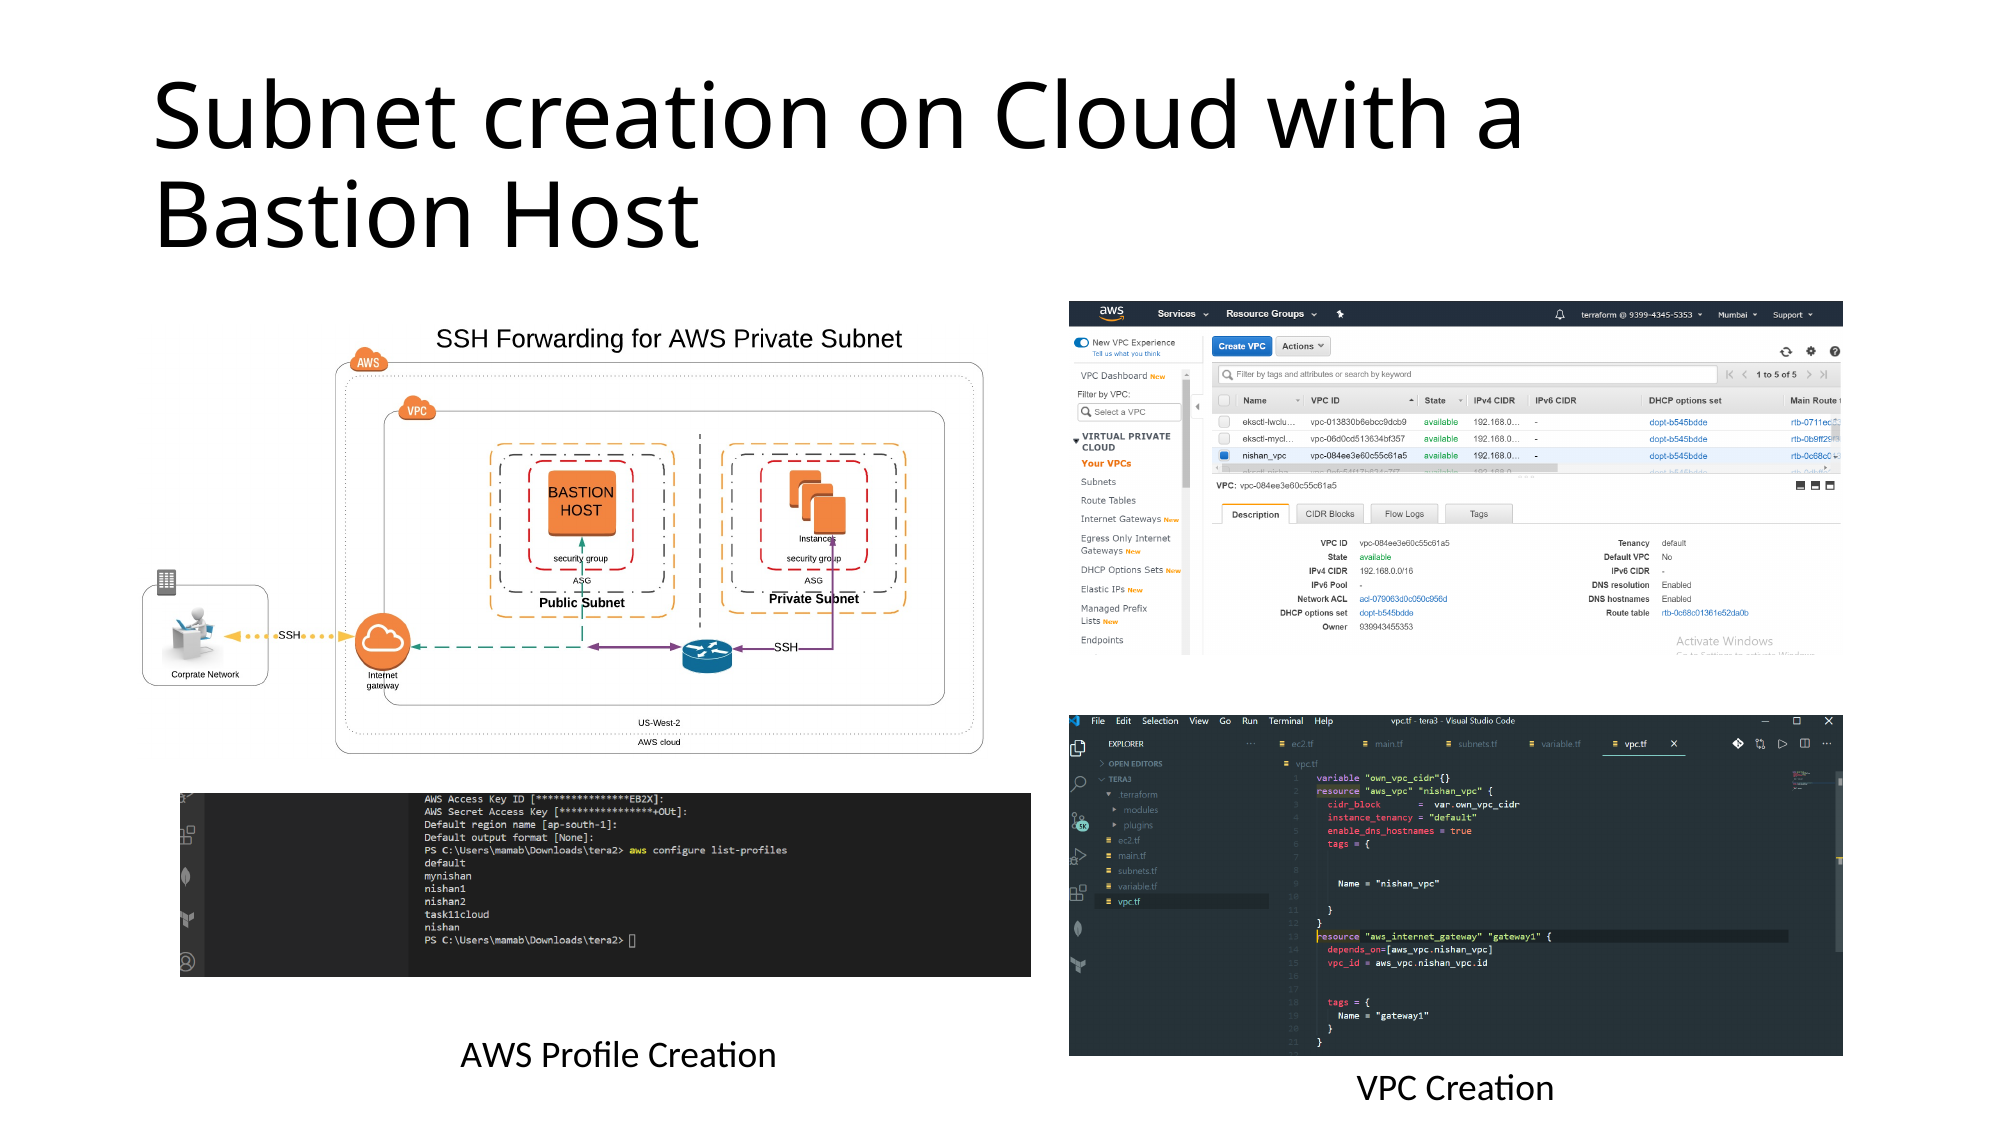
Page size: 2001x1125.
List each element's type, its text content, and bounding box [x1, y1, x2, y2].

title Subnet creation on Cloud with a Bastion Host [137, 59, 1863, 278]
text_box AWS Profile Creation [410, 1022, 828, 1083]
text_box VPC Creation [1247, 1056, 1665, 1115]
picture [1069, 715, 1843, 1056]
picture [1069, 301, 1843, 655]
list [180, 793, 1031, 977]
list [137, 324, 988, 759]
